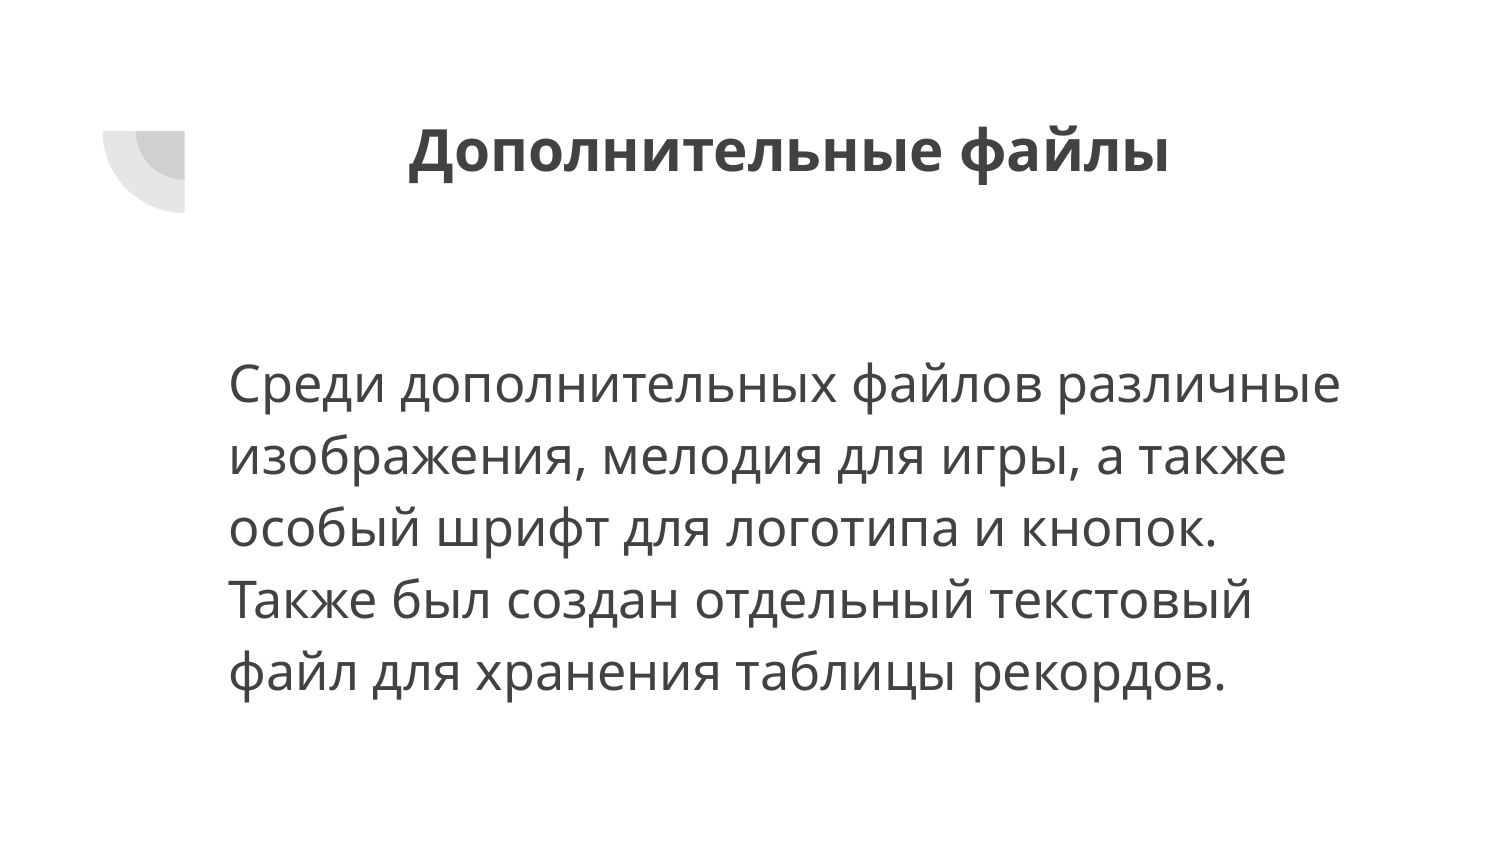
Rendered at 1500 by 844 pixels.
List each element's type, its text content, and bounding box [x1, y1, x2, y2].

list Среди дополнительных файлов различные изображения, мелодия для игры, а также особый шрифт для логотипа и кнопок. Также был создан отдельный текстовый файл для хранения таблицы рекордов. [213, 326, 1368, 744]
title Дополнительные файлы [213, 98, 1368, 263]
